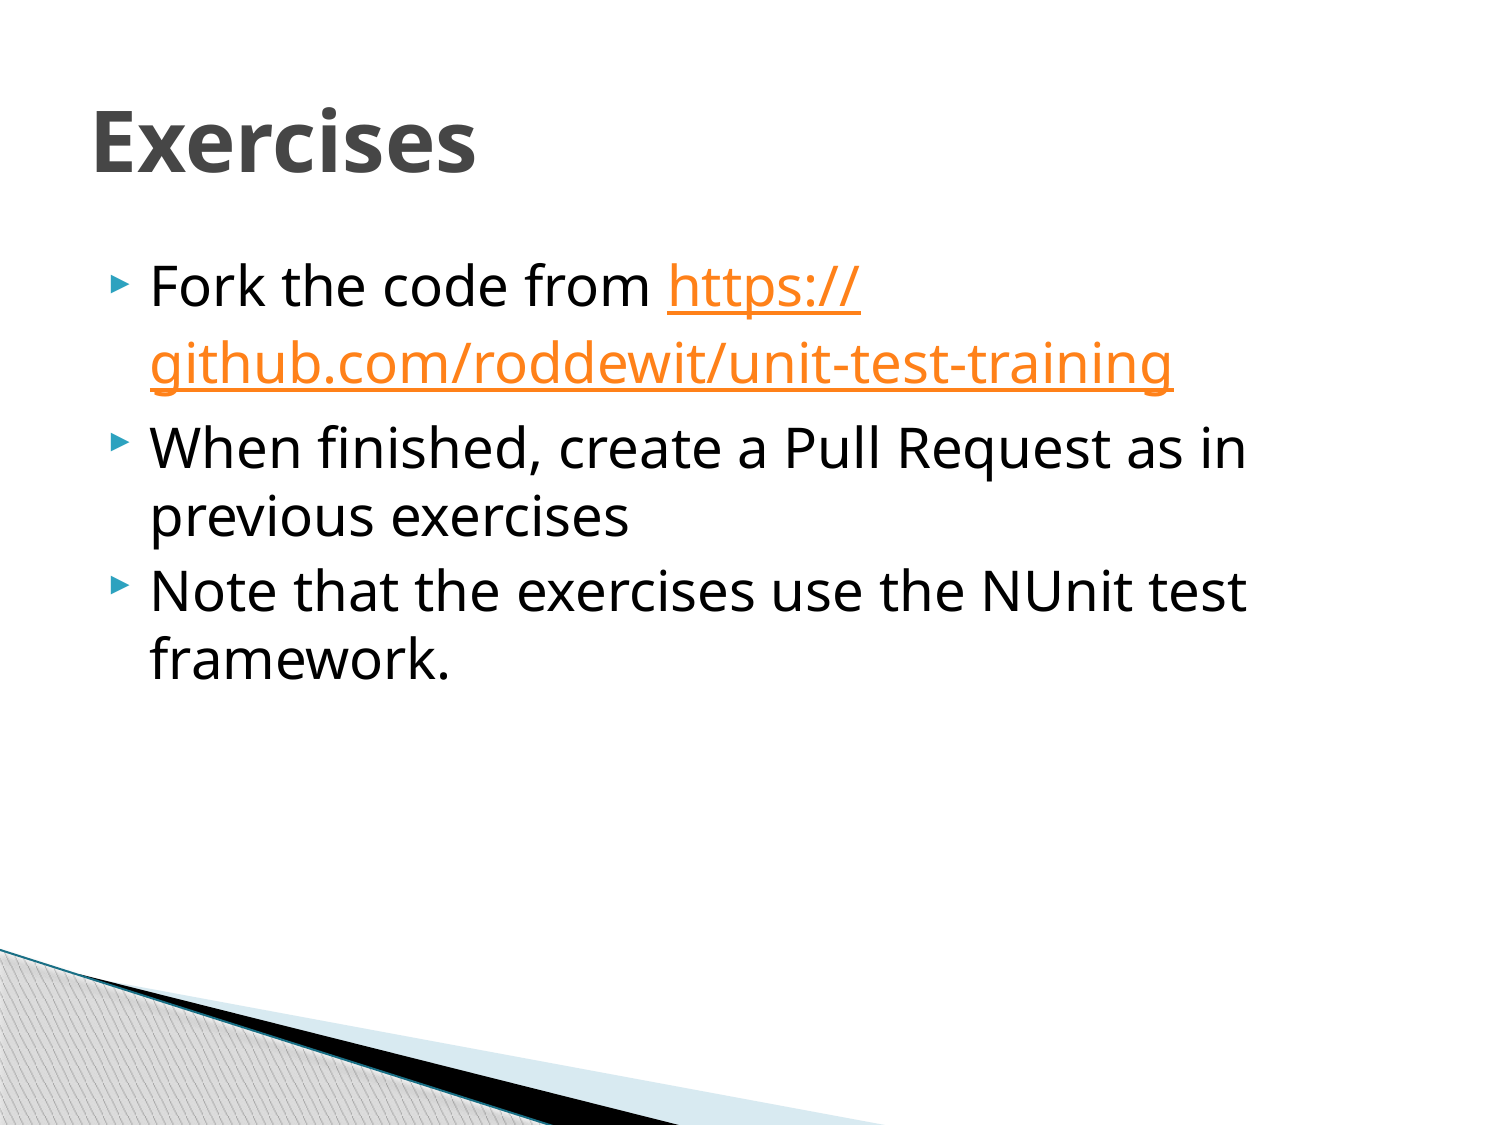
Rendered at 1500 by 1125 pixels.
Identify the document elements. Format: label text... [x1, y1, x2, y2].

list Fork the code from https://github.com/roddewit/unit-test-training When finished, create a Pull Request as in previous exercises Note that the exercises use the NUnit test framework. [75, 243, 1425, 986]
title Exercises [75, 45, 1425, 233]
